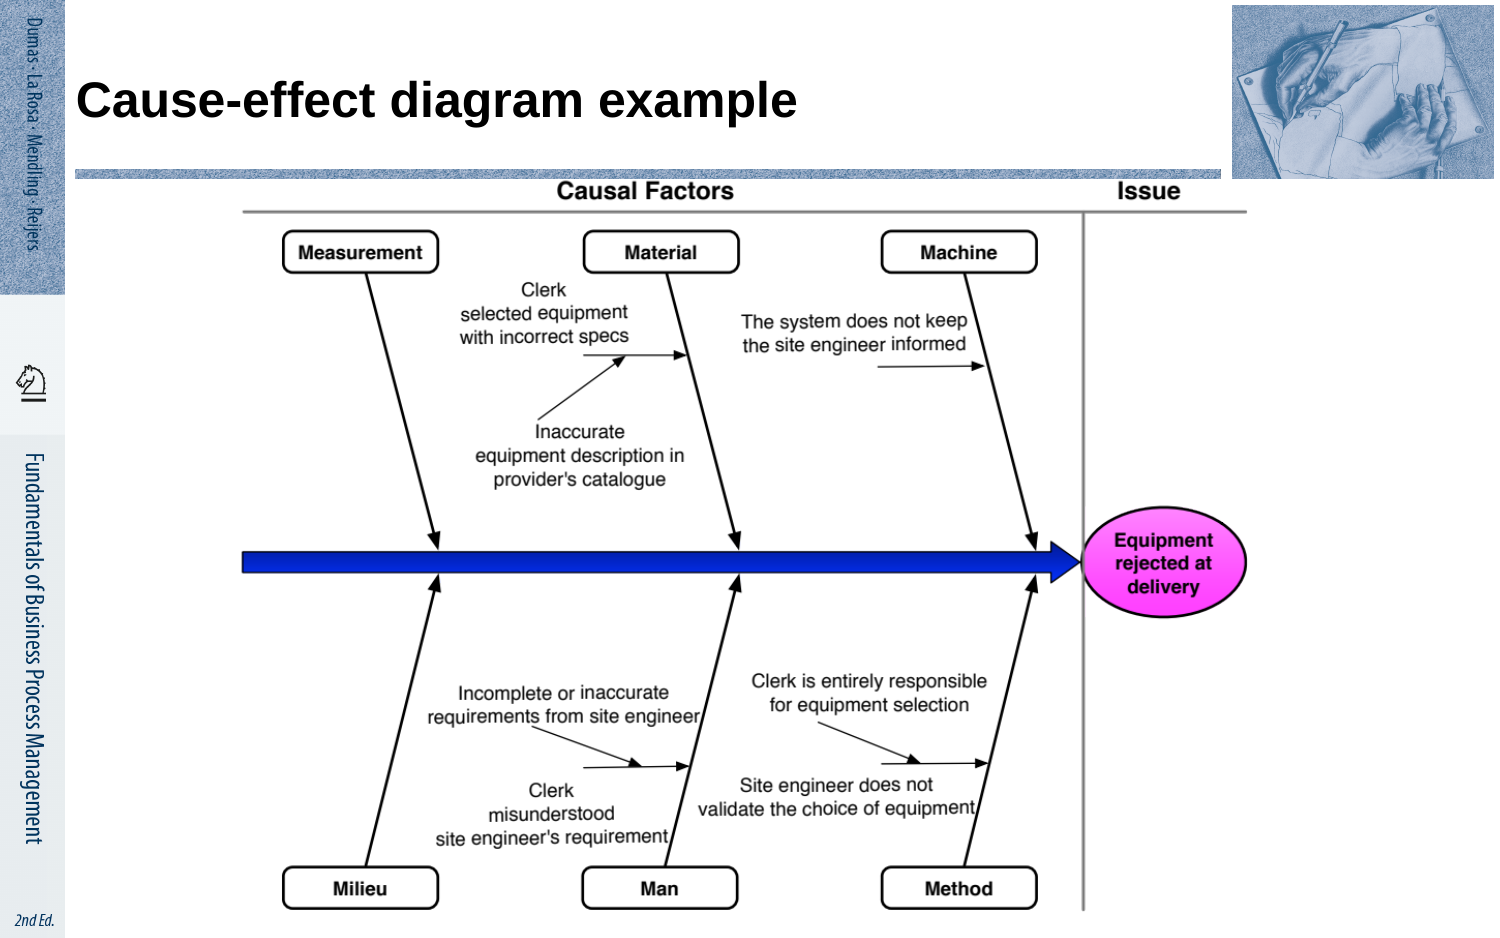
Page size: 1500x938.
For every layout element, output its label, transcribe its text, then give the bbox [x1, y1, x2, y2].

picture [75, 5, 1494, 912]
picture [0, 0, 65, 938]
title Cause-effect diagram example [75, 22, 1198, 172]
